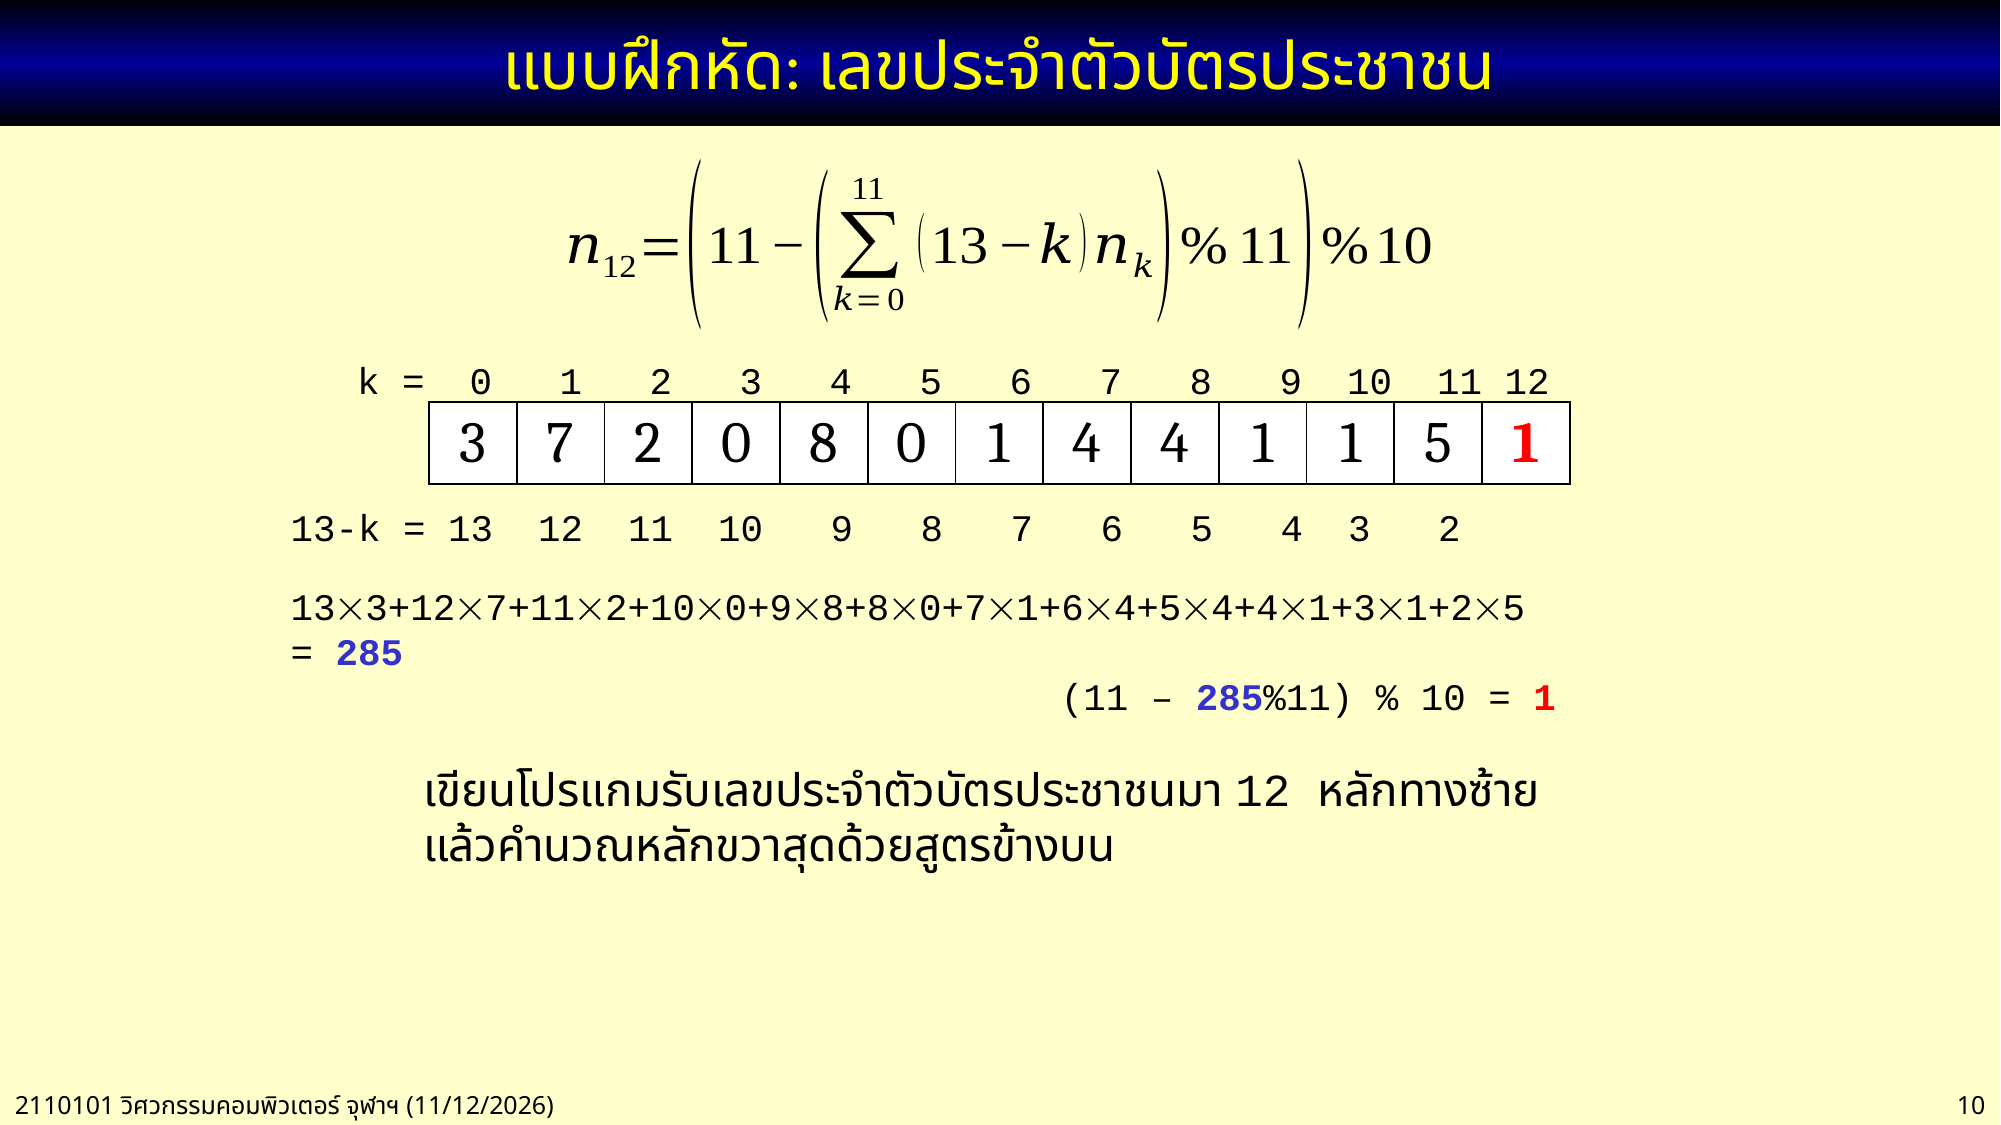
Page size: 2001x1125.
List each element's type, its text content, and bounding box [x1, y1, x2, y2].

table_header 1 [1307, 409, 1393, 483]
table_header 3 [430, 409, 516, 483]
text_box 133+127+112+100+98+80+71+64+54+41+31+25 = 285 (11 – 285%11) % 10 = 1 [275, 575, 1571, 726]
table_header 4 [1044, 409, 1130, 483]
table_header 2 [605, 409, 691, 483]
title แบบฝึกหัด: เลขประจำตัวบัตรประชาชน [0, 0, 2000, 126]
table_header 1 [956, 409, 1042, 483]
table_header 1 [1220, 409, 1306, 483]
table_header 8 [781, 409, 867, 483]
text_box 13-k = 13 12 11 10 9 8 7 6 5 4 3 2 [275, 497, 1571, 557]
table_header 4 [1132, 409, 1218, 483]
table_header 0 [869, 409, 955, 483]
text_box k = 0 1 2 3 4 5 6 7 8 9 10 11 12 [342, 349, 1607, 409]
table_header 7 [518, 409, 604, 483]
table_header 1 [1483, 409, 1569, 483]
text_box เขียนโปรแกมรับเลขประจำตัวบัตรประชาชนมา 12 หลักทางซ้าย แล้วคำนวณหลักขวาสุดด้วยสูตรข้างบน [408, 753, 1622, 879]
table_header 0 [693, 409, 779, 483]
table_header 5 [1395, 409, 1481, 483]
